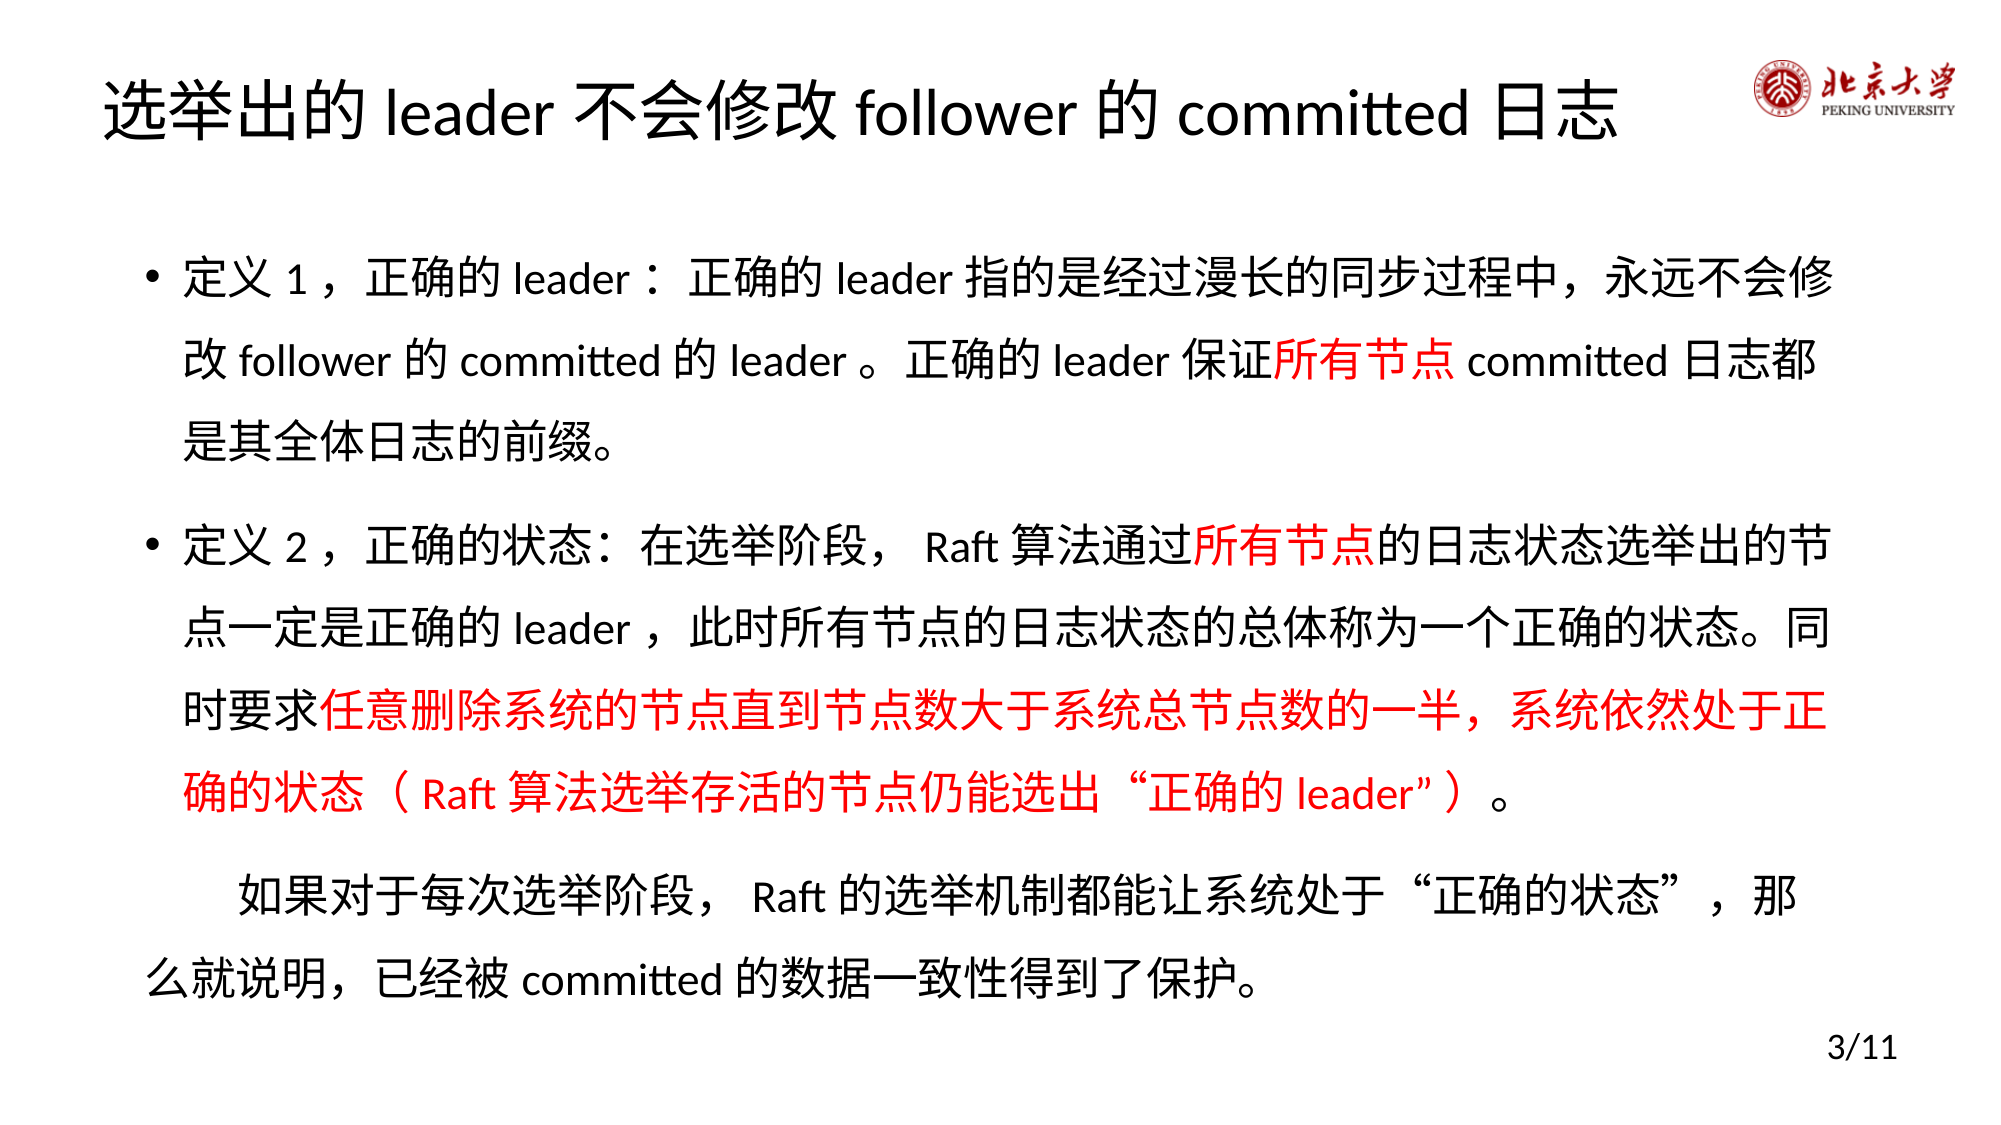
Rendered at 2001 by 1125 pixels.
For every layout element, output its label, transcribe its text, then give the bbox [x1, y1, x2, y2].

picture [1754, 60, 1955, 117]
list 定义1，正确的leader：正确的leader指的是经过漫长的同步过程中，永远不会修改follower的committed的leader。正确的leader保证所有节点committed日志都是其全体日志的前缀。 定义2，正确的状态：在选举阶段，Raft算法通过所有节点的日志状态选举出的节点一定是正确的leader，此时所有节点的日志状态的总体称为一个正确的状态。同时要求任意删除系统的节点直到节点数大于系统总节点数的一半，系统依然处于正确的状态（Raft算法选举存活的节点仍能选出“正确的leader”）。 如果对于每次选举阶段，Raft的选举机制都能让系统处于“正确的状态”，那么就说明，已经被committed的数据一致性得到了保护。 [129, 213, 1855, 928]
text_box 3/11 [1811, 1014, 1914, 1075]
title 选举出的leader不会修改follower的committed日志 [86, 6, 1812, 172]
